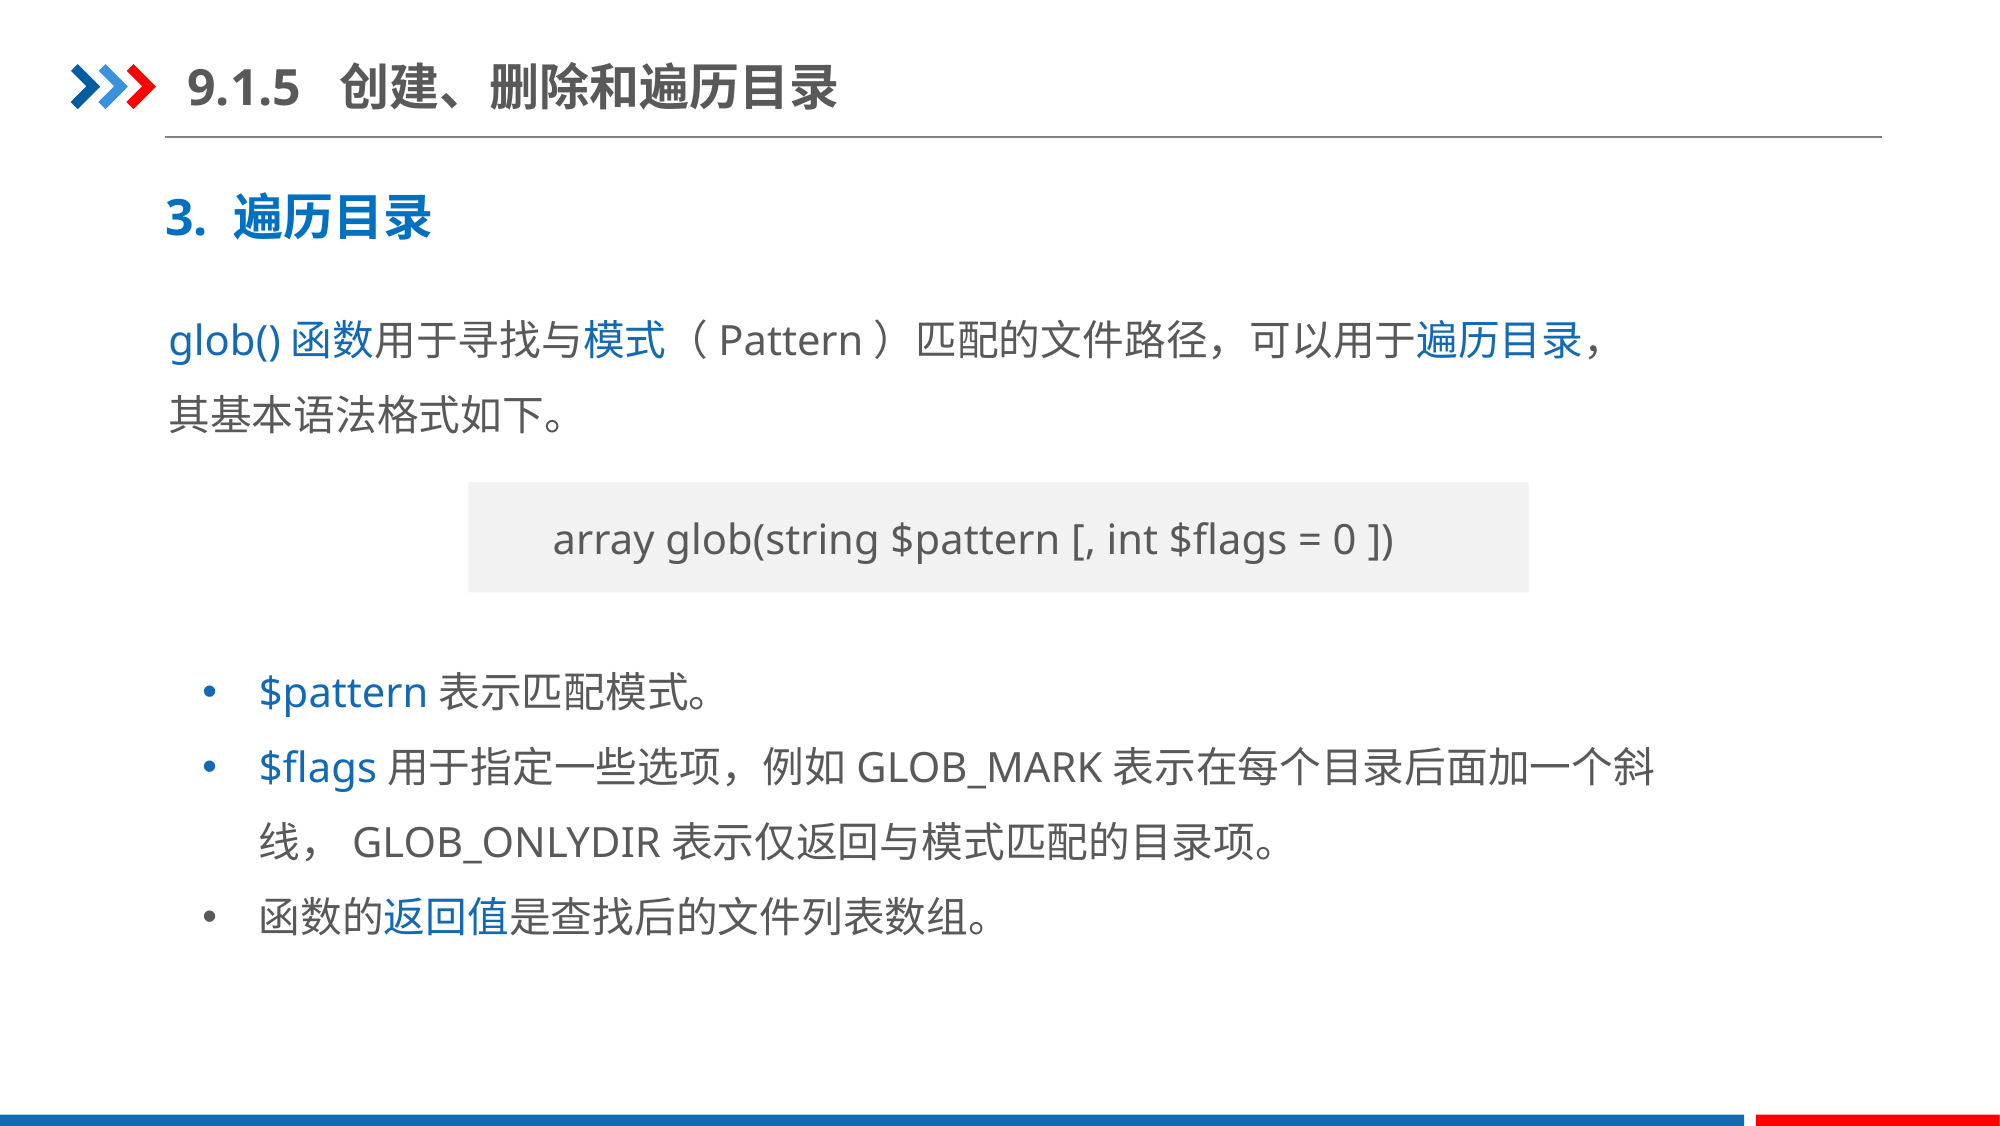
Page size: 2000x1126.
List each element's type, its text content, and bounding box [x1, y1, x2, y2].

text_box array glob(string $pattern [, int $flags = 0 ]) [537, 505, 1688, 571]
text_box glob()函数用于寻找与模式（Pattern）匹配的文件路径，可以用于遍历目录， 其基本语法格式如下。 [153, 281, 1662, 447]
text_box [468, 482, 1529, 593]
text_box 3. 遍历目录 [150, 178, 808, 253]
text_box 9.1.5 创建、删除和遍历目录 [187, 43, 870, 127]
text_box $pattern表示匹配模式。 $flags用于指定一些选项，例如GLOB_MARK表示在每个目录后面加一个斜线，GLOB_ONLYDIR表示仅返回与模式匹配的目录项。 函数的返回值是查找后的文件列表数组。 [187, 633, 1865, 949]
